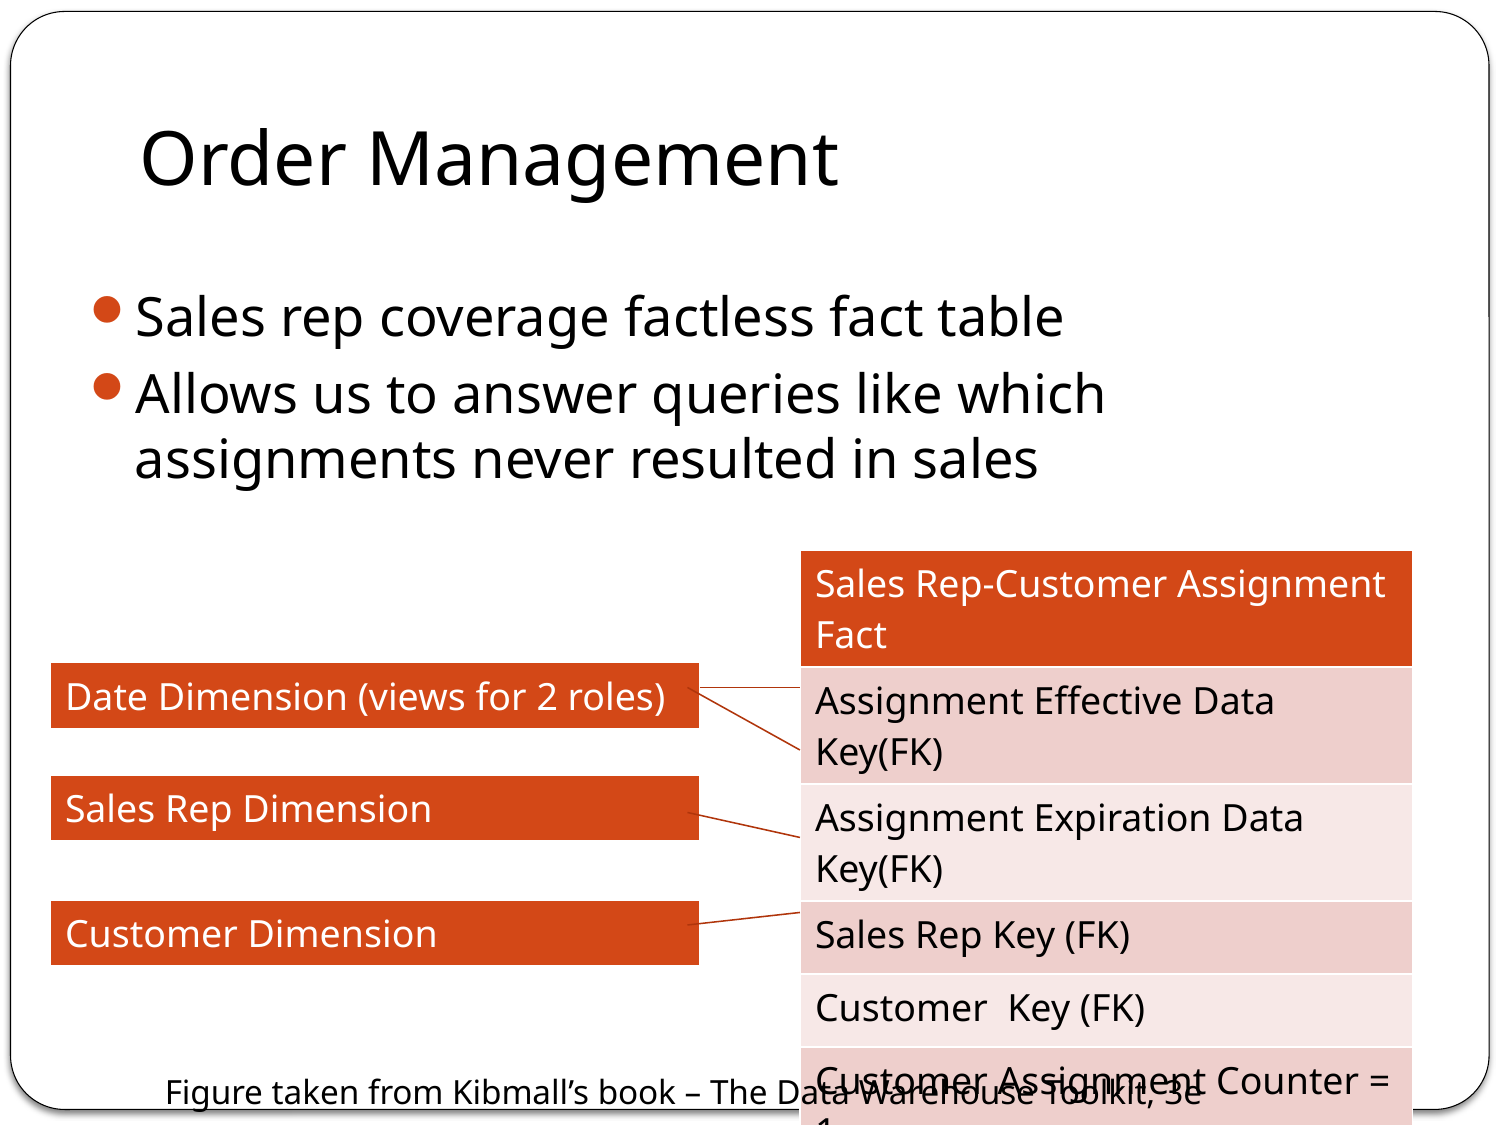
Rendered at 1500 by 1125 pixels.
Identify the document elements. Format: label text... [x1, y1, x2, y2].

table_cell Customer Assignment Counter = 1 [801, 1048, 1412, 1125]
table_header Sales Rep Dimension [51, 776, 699, 840]
text_box Figure taken from Kibmall’s book – The Data Warehouse Toolkit, 3e [150, 1064, 1325, 1119]
table_cell Assignment Expiration Data Key(FK) [801, 785, 1412, 900]
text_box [687, 687, 801, 751]
table_header Date Dimension (views for 2 roles) [51, 663, 699, 728]
list Sales rep coverage factless fact table Allows us to answer queries like which assignments never resulted in sales [75, 275, 1425, 1050]
table_header Sales Rep-Customer Assignment Fact [801, 551, 1412, 666]
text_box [687, 812, 801, 838]
table_cell Sales Rep Key (FK) [801, 902, 1412, 973]
table_header Customer Dimension [51, 901, 699, 965]
table_cell Customer Key (FK) [801, 975, 1412, 1046]
table_cell Assignment Effective Data Key(FK) [801, 668, 1412, 783]
title Order Management [125, 99, 1465, 216]
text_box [687, 912, 801, 926]
